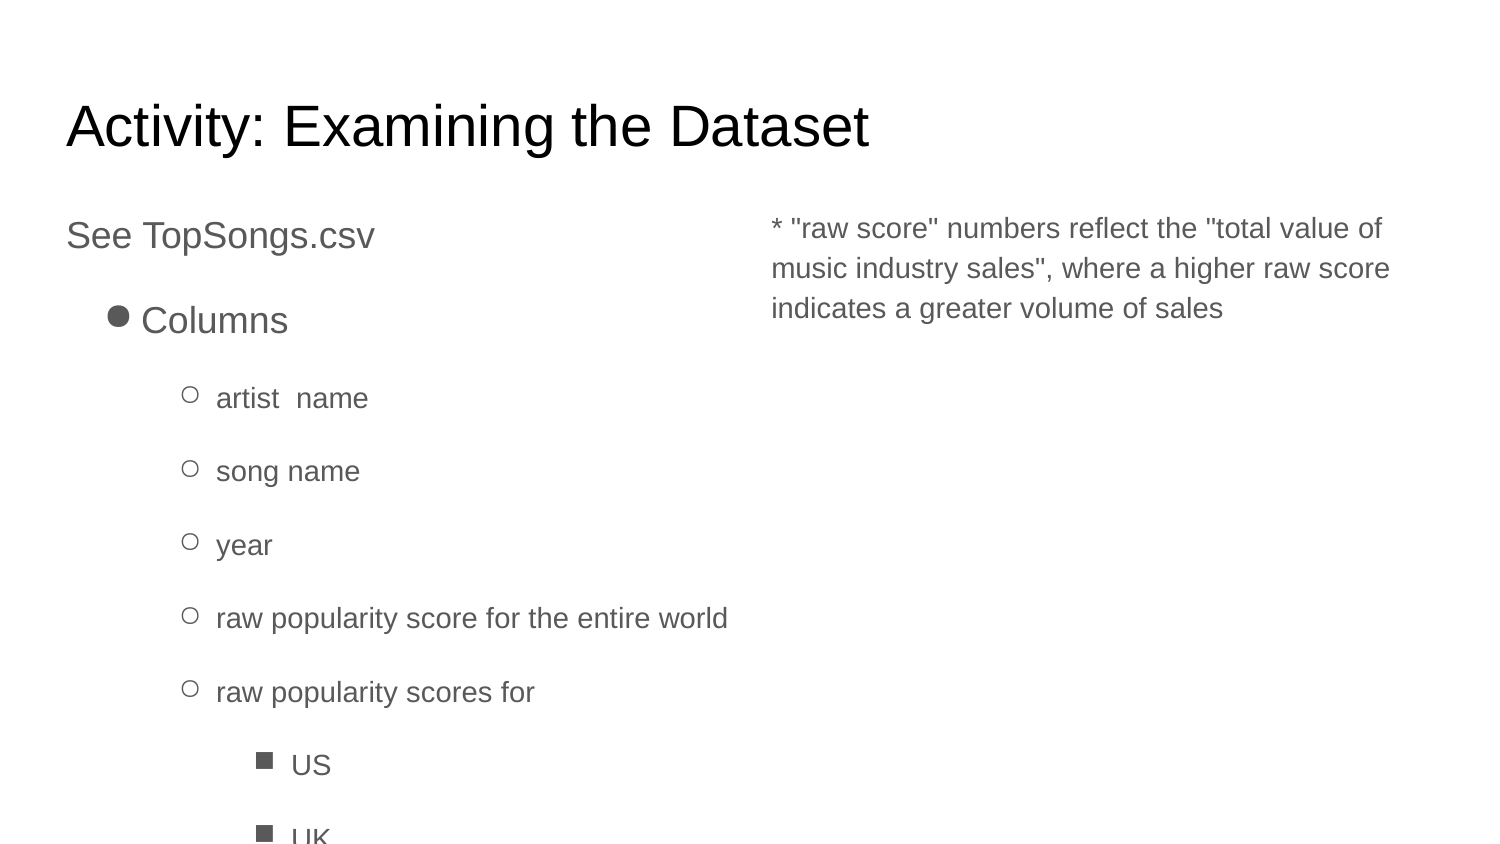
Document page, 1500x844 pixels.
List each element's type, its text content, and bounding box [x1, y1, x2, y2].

list See TopSongs.csv Columns artist name song name year raw popularity score for the entire world raw popularity scores for US UK Europe Rest of world [51, 189, 757, 750]
title Activity: Examining the Dataset [51, 72, 1449, 167]
list * "raw score" numbers reflect the "total value of music industry sales", where a higher raw score indicates a greater volume of sales [756, 189, 1462, 413]
